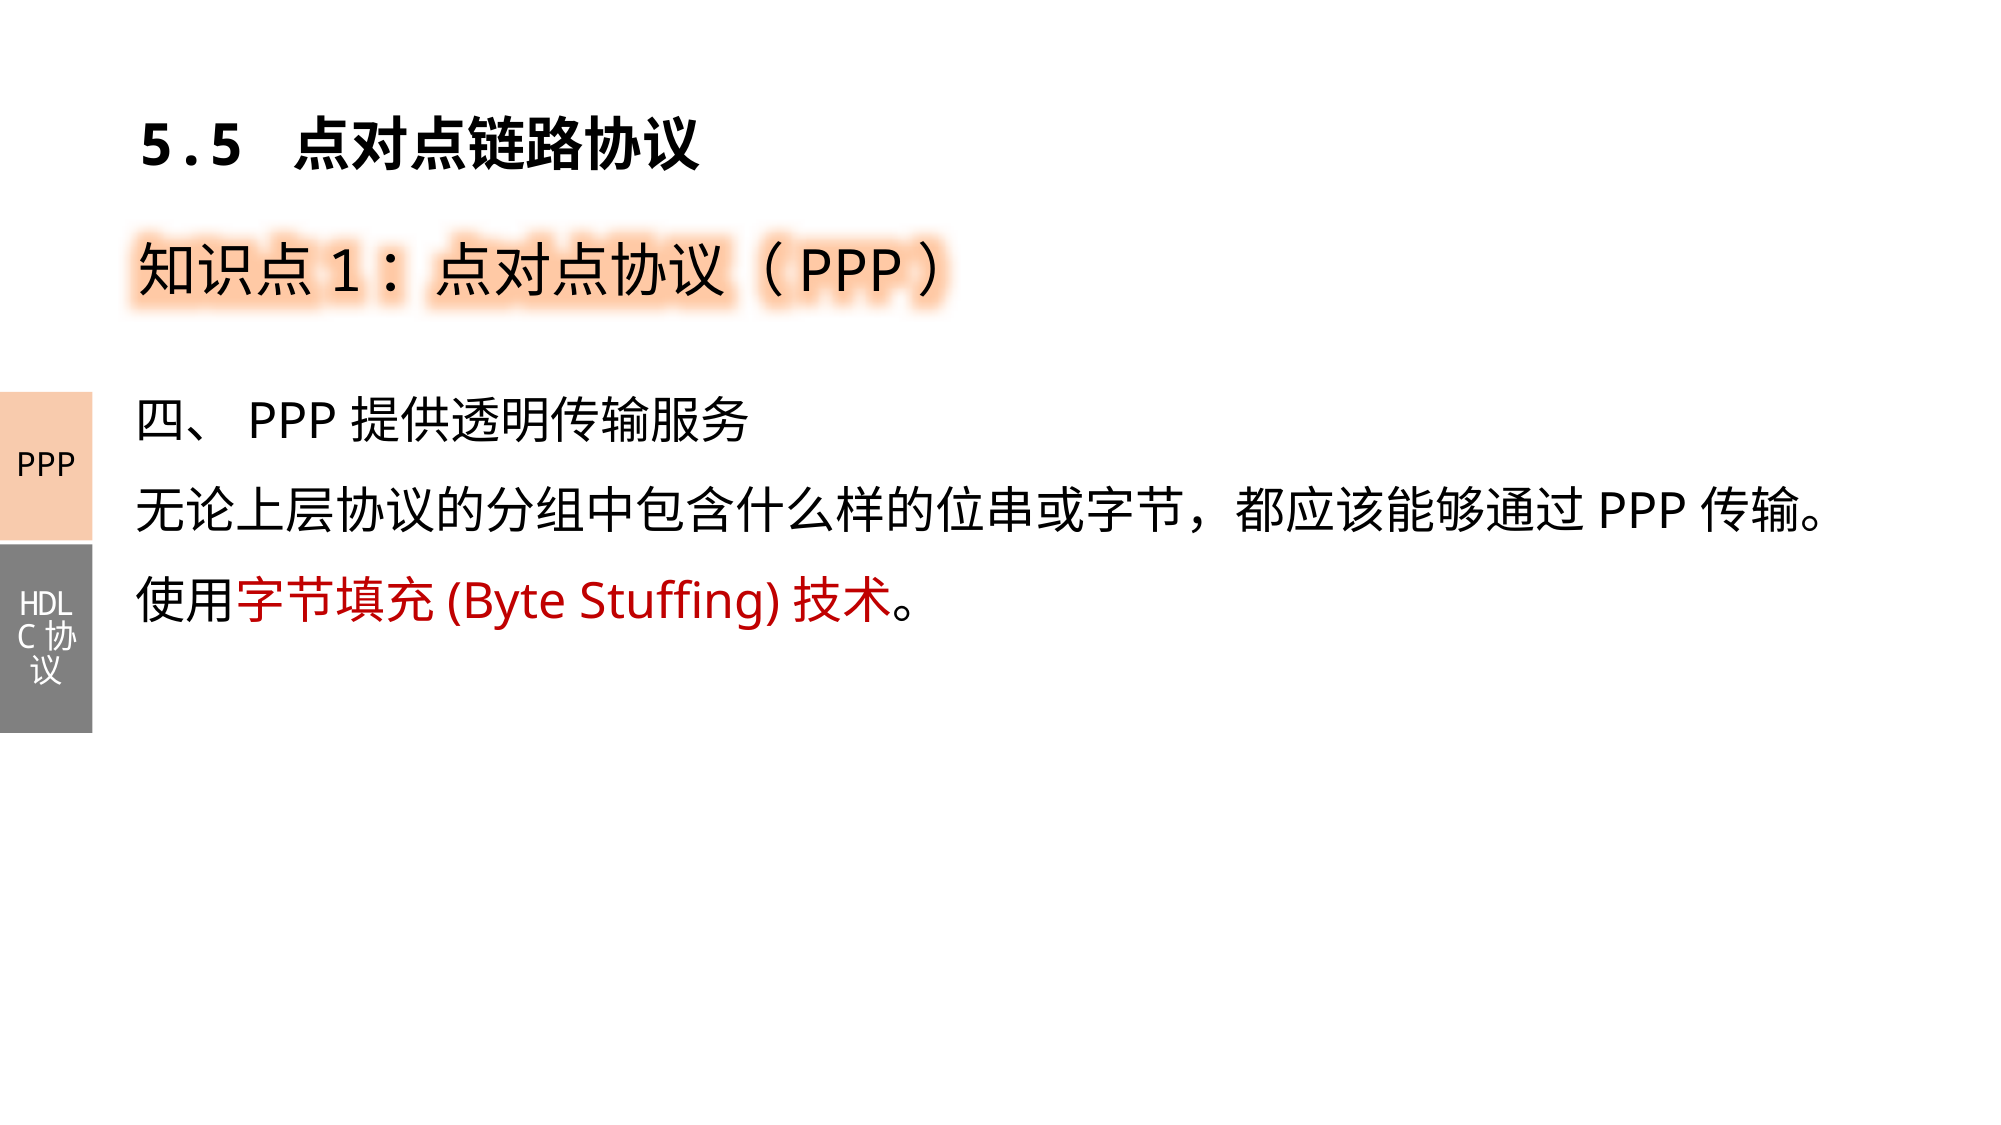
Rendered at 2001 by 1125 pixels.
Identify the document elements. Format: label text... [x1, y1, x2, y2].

text_box 知识点1：点对点协议（PPP） [120, 172, 1945, 329]
text_box 四、PPP提供透明传输服务 无论上层协议的分组中包含什么样的位串或字节，都应该能够通过PPP传输。 使用字节填充(Byte Stuffing)技术。 [120, 350, 1945, 636]
text_box 5.5 点对点链路协议 [120, 97, 1568, 154]
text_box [0, 391, 93, 733]
